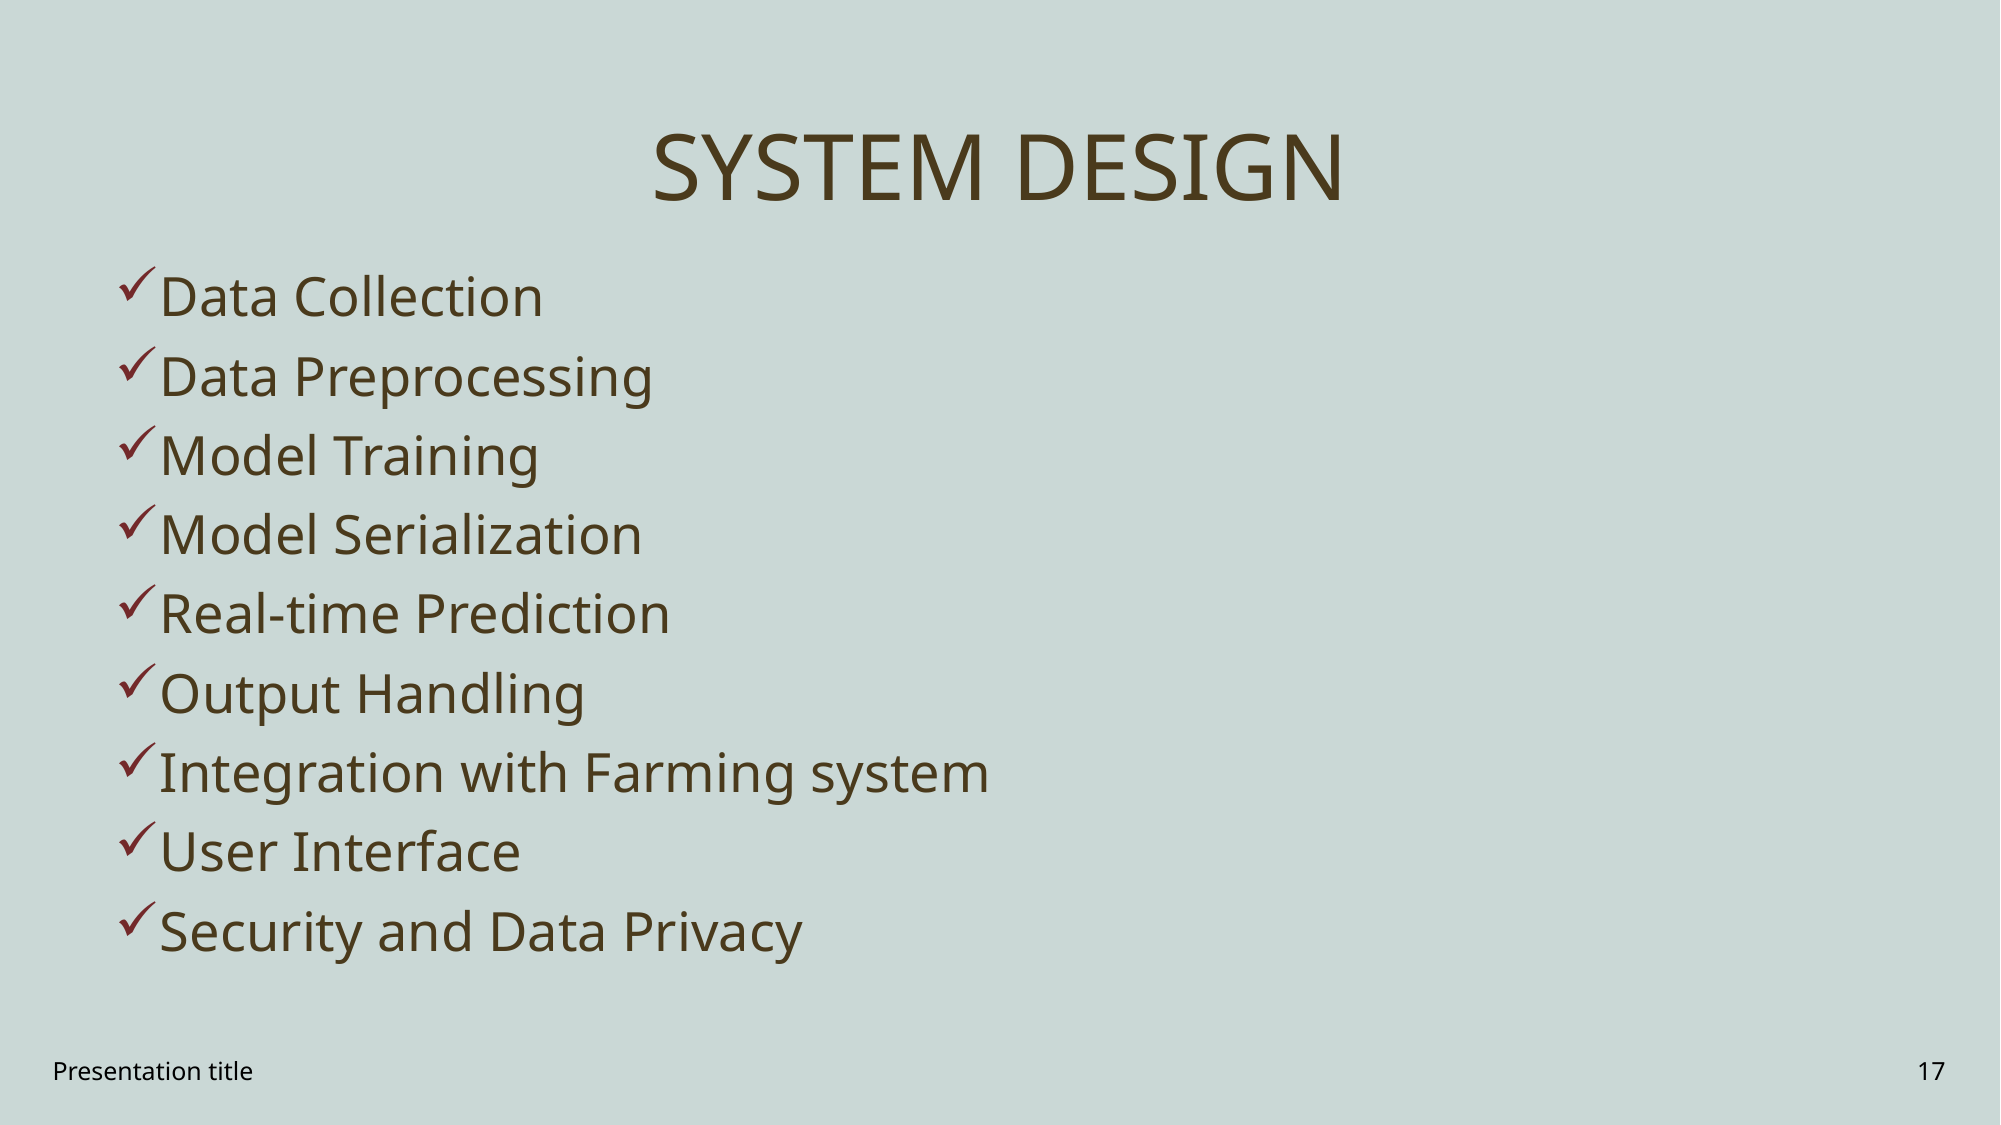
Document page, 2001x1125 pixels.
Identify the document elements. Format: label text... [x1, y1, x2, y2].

list Data Collection Data Preprocessing Model Training Model Serialization Real-time Prediction Output Handling Integration with Farming system User Interface Security and Data Privacy [99, 262, 1900, 1013]
title SYSTEM DESIGN [137, 62, 1863, 262]
footer Presentation title [37, 1042, 713, 1103]
slide_number 17 [1510, 1042, 1961, 1103]
